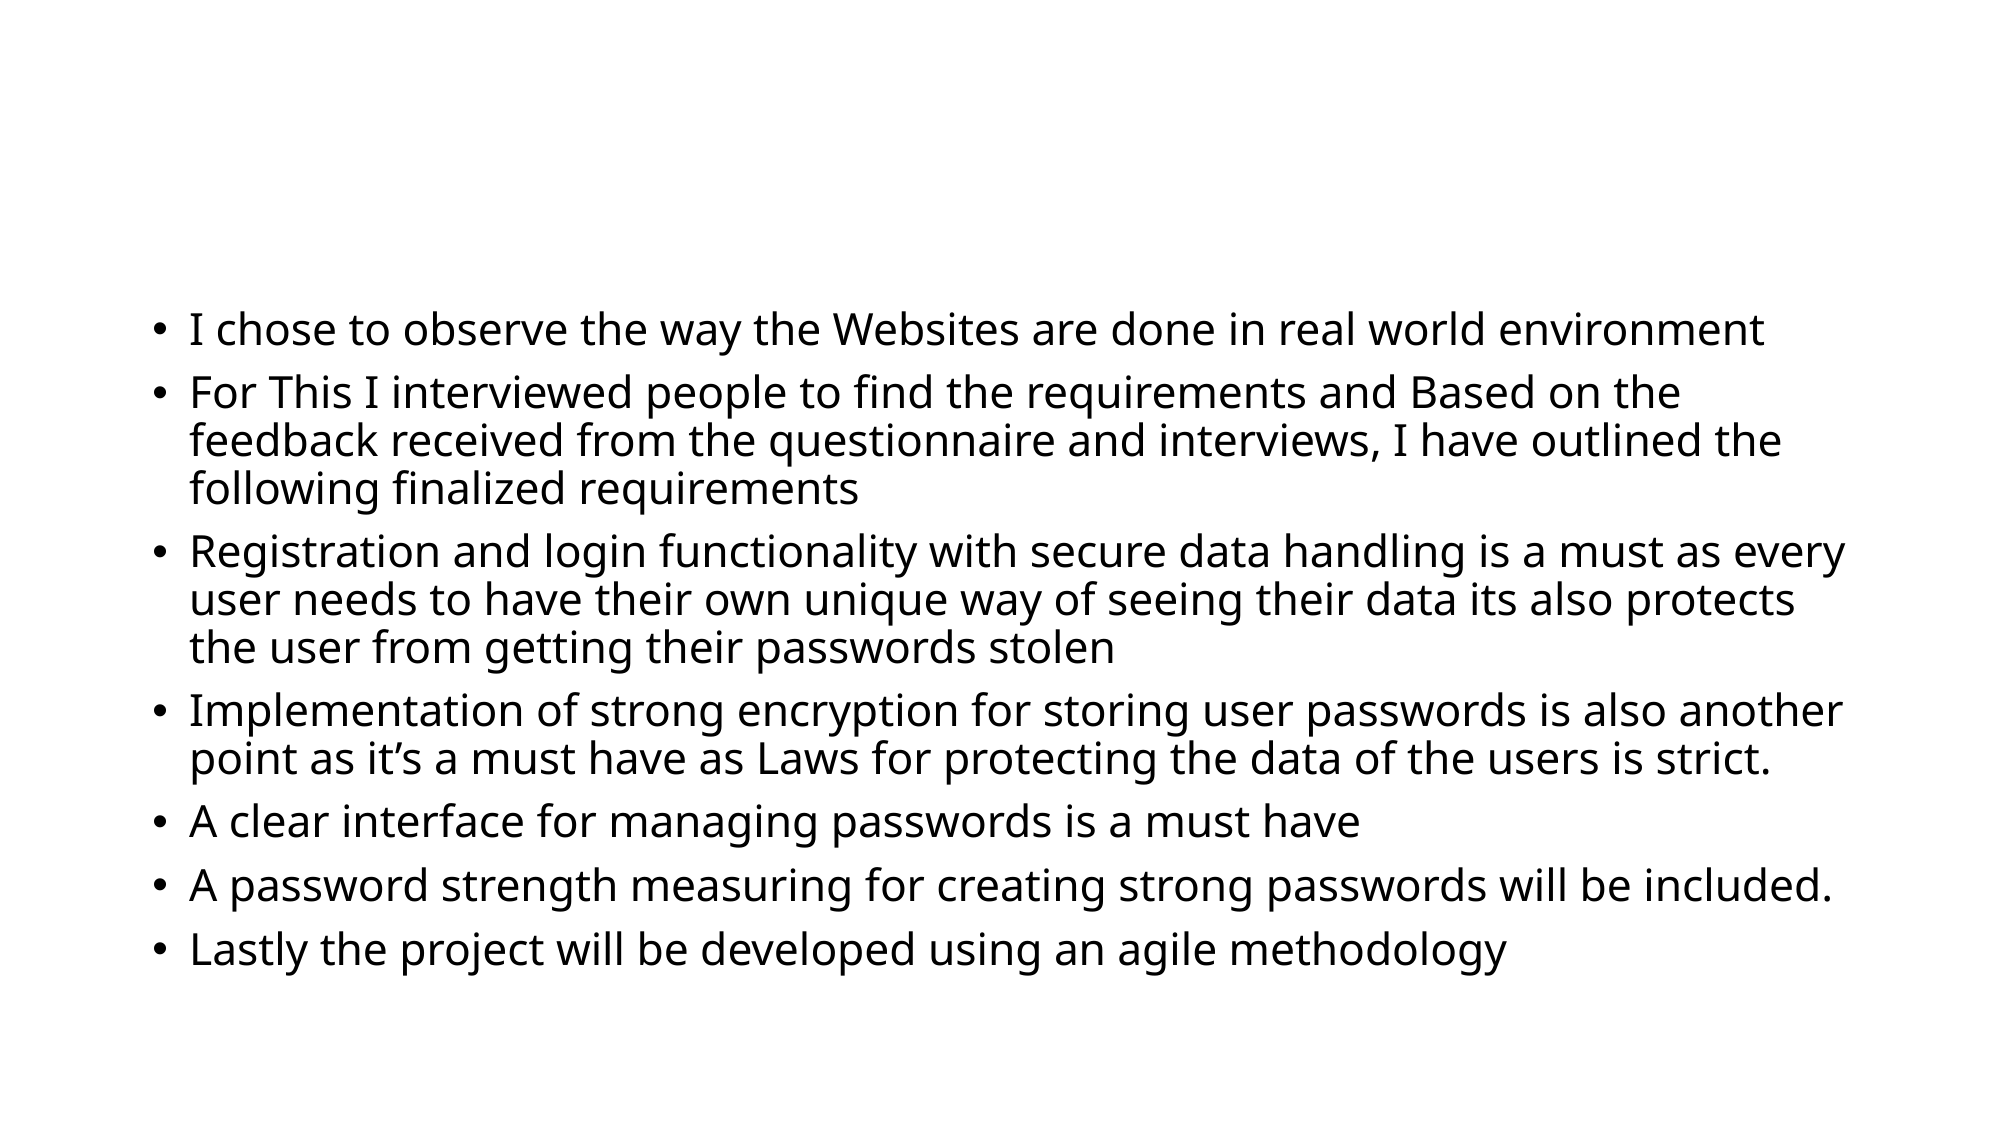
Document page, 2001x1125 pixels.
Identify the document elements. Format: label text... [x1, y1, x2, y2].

list I chose to observe the way the Websites are done in real world environment For This I interviewed people to find the requirements and Based on the feedback received from the questionnaire and interviews, I have outlined the following finalized requirements Registration and login functionality with secure data handling is a must as every user needs to have their own unique way of seeing their data its also protects the user from getting their passwords stolen Implementation of strong encryption for storing user passwords is also another point as it’s a must have as Laws for protecting the data of the users is strict. A clear interface for managing passwords is a must have A password strength measuring for creating strong passwords will be included. Lastly the project will be developed using an agile methodology [137, 299, 1863, 1014]
